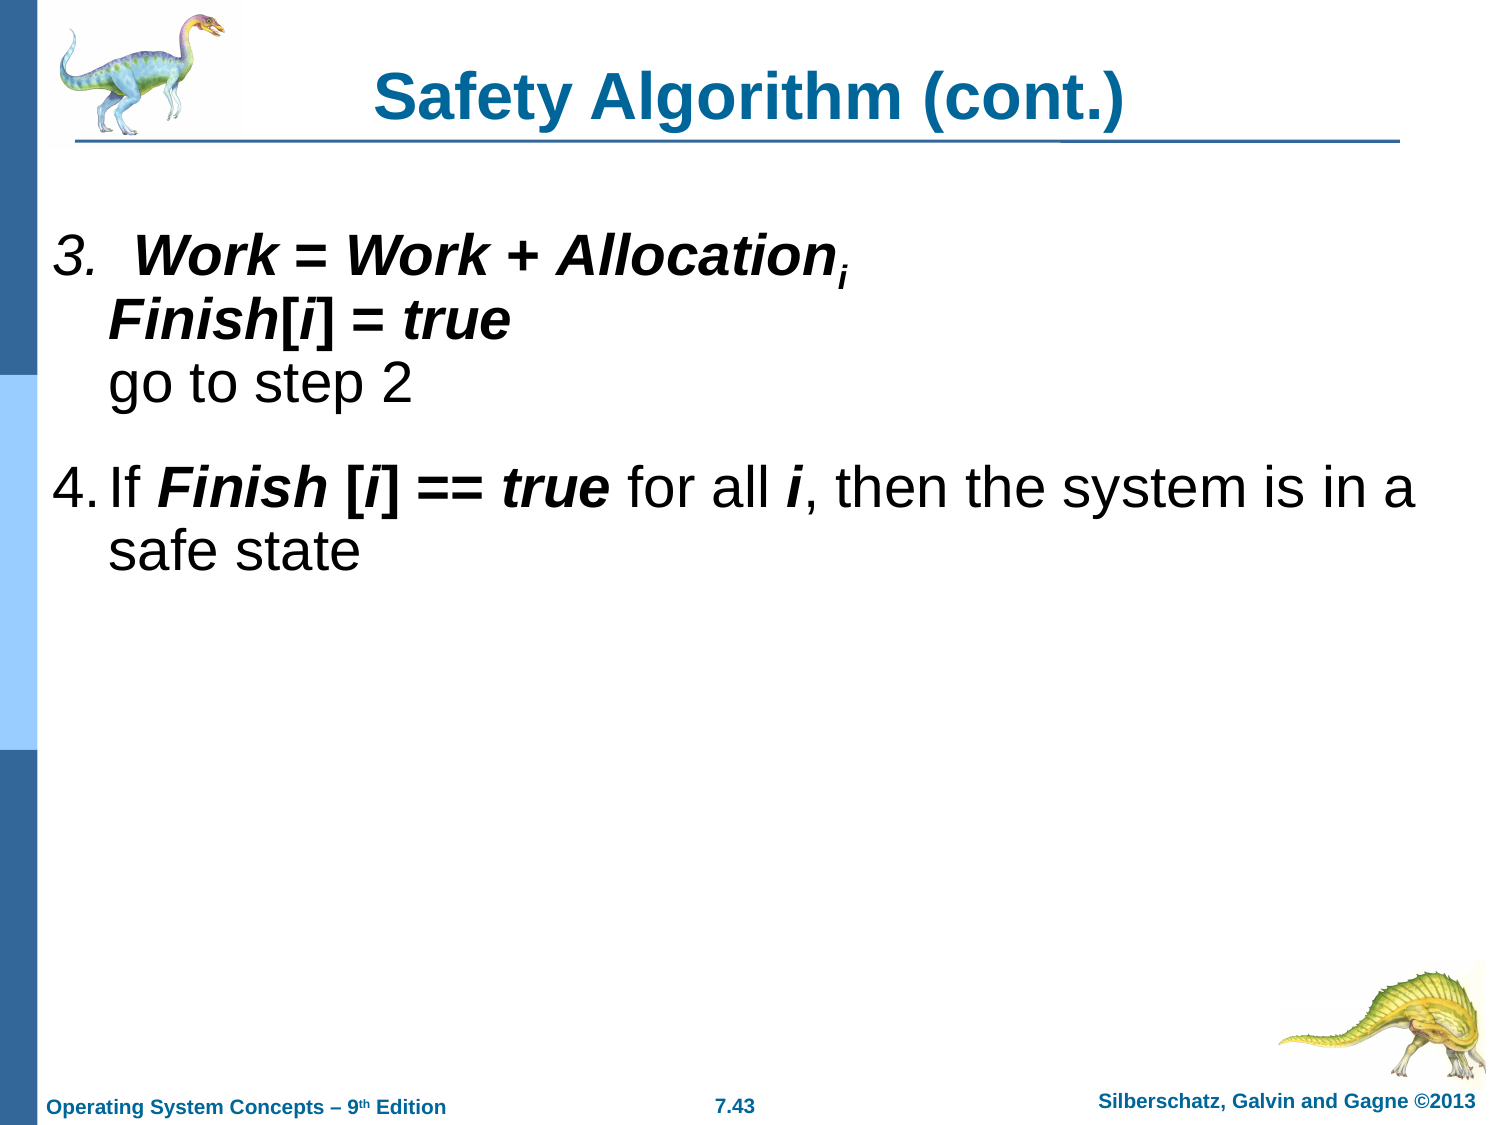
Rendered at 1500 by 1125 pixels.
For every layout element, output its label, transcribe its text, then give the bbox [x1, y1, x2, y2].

list 3. Work = Work + Allocationi Finish[i] = true go to step 2 4. If Finish [i] == true for all i, then the system is in a safe state [37, 210, 1500, 1022]
picture [46, 0, 243, 149]
title Safety Algorithm (cont.) [75, 45, 1425, 141]
picture [1275, 1022, 1486, 1090]
